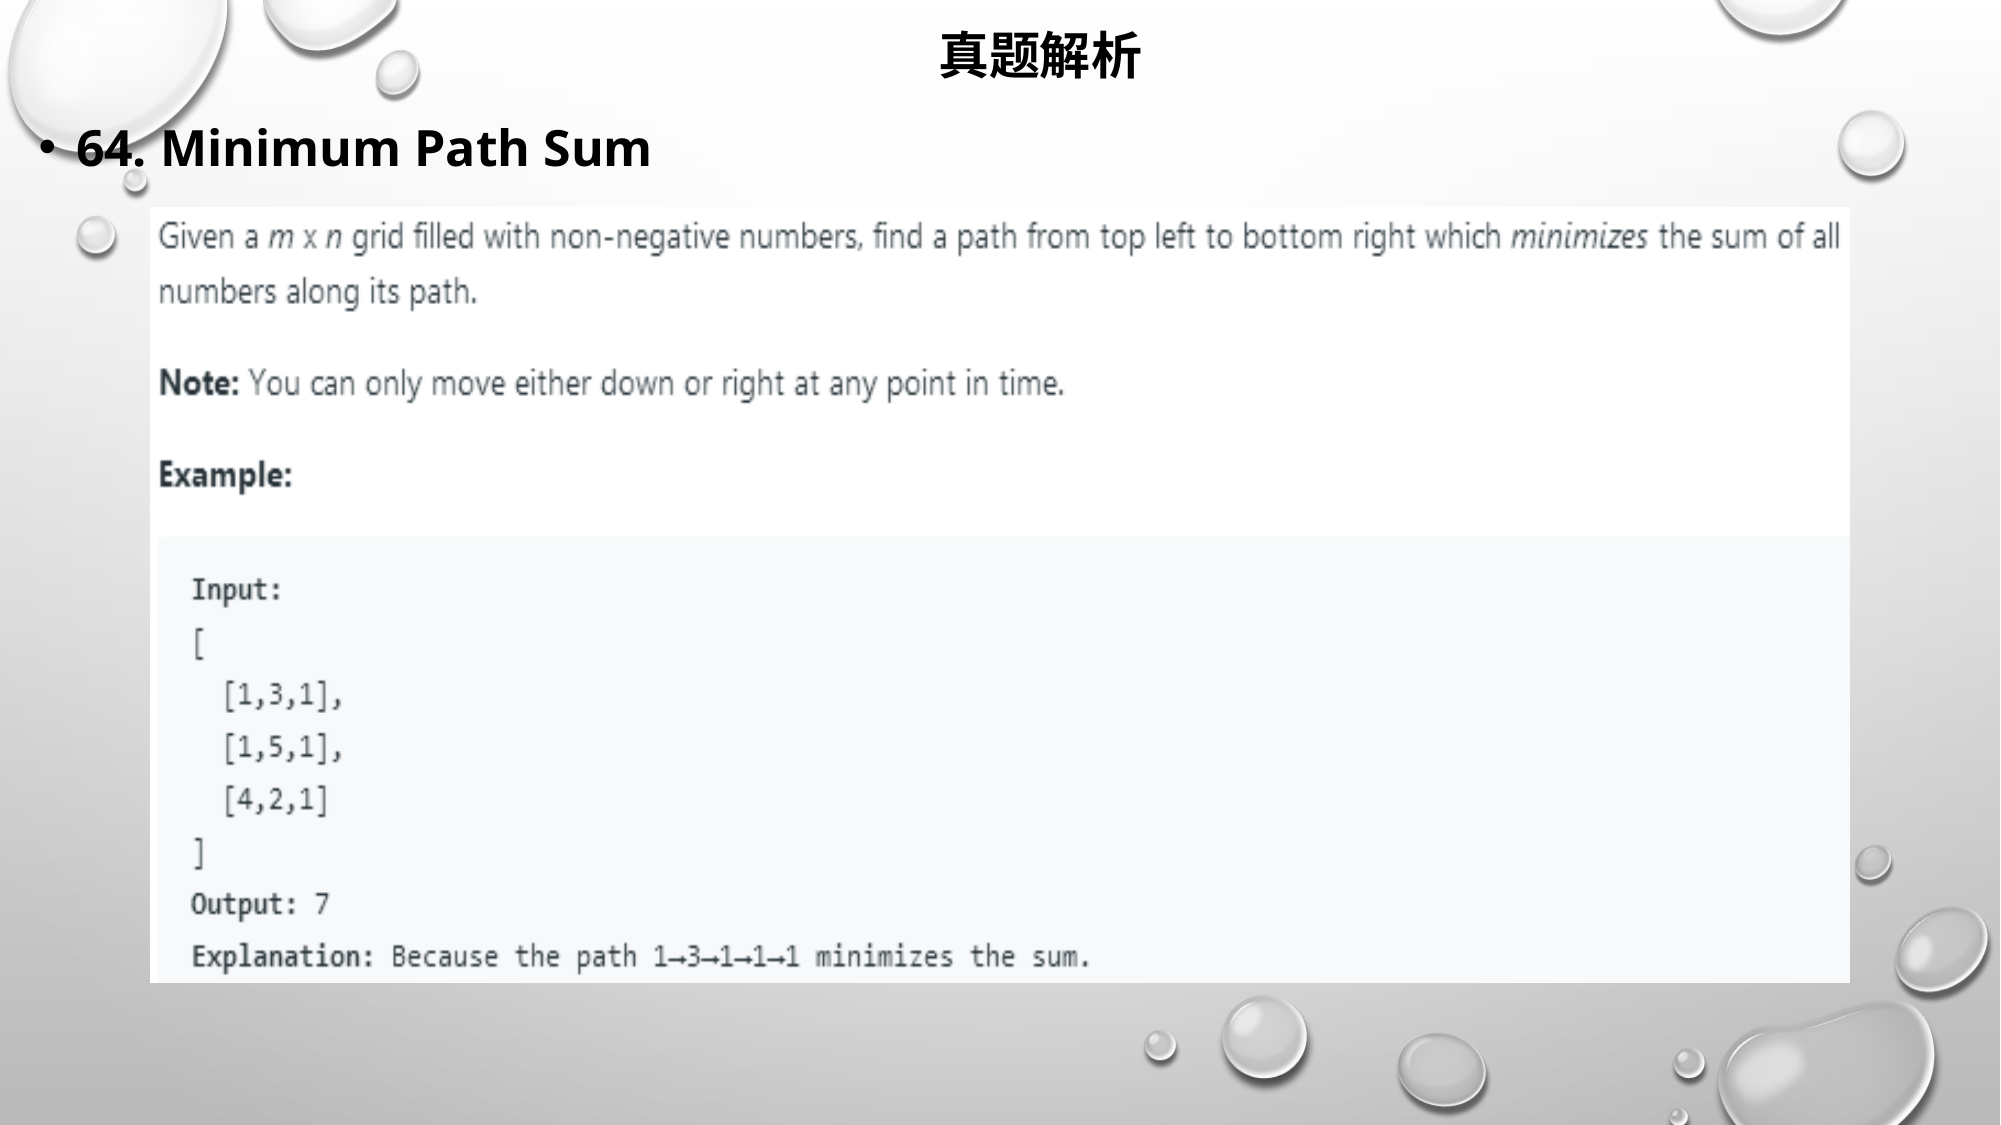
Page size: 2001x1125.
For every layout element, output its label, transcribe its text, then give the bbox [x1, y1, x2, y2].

title 真题解析 [710, 22, 1371, 94]
picture [0, 0, 2000, 1125]
list 64. Minimum Path Sum [23, 96, 1097, 1029]
